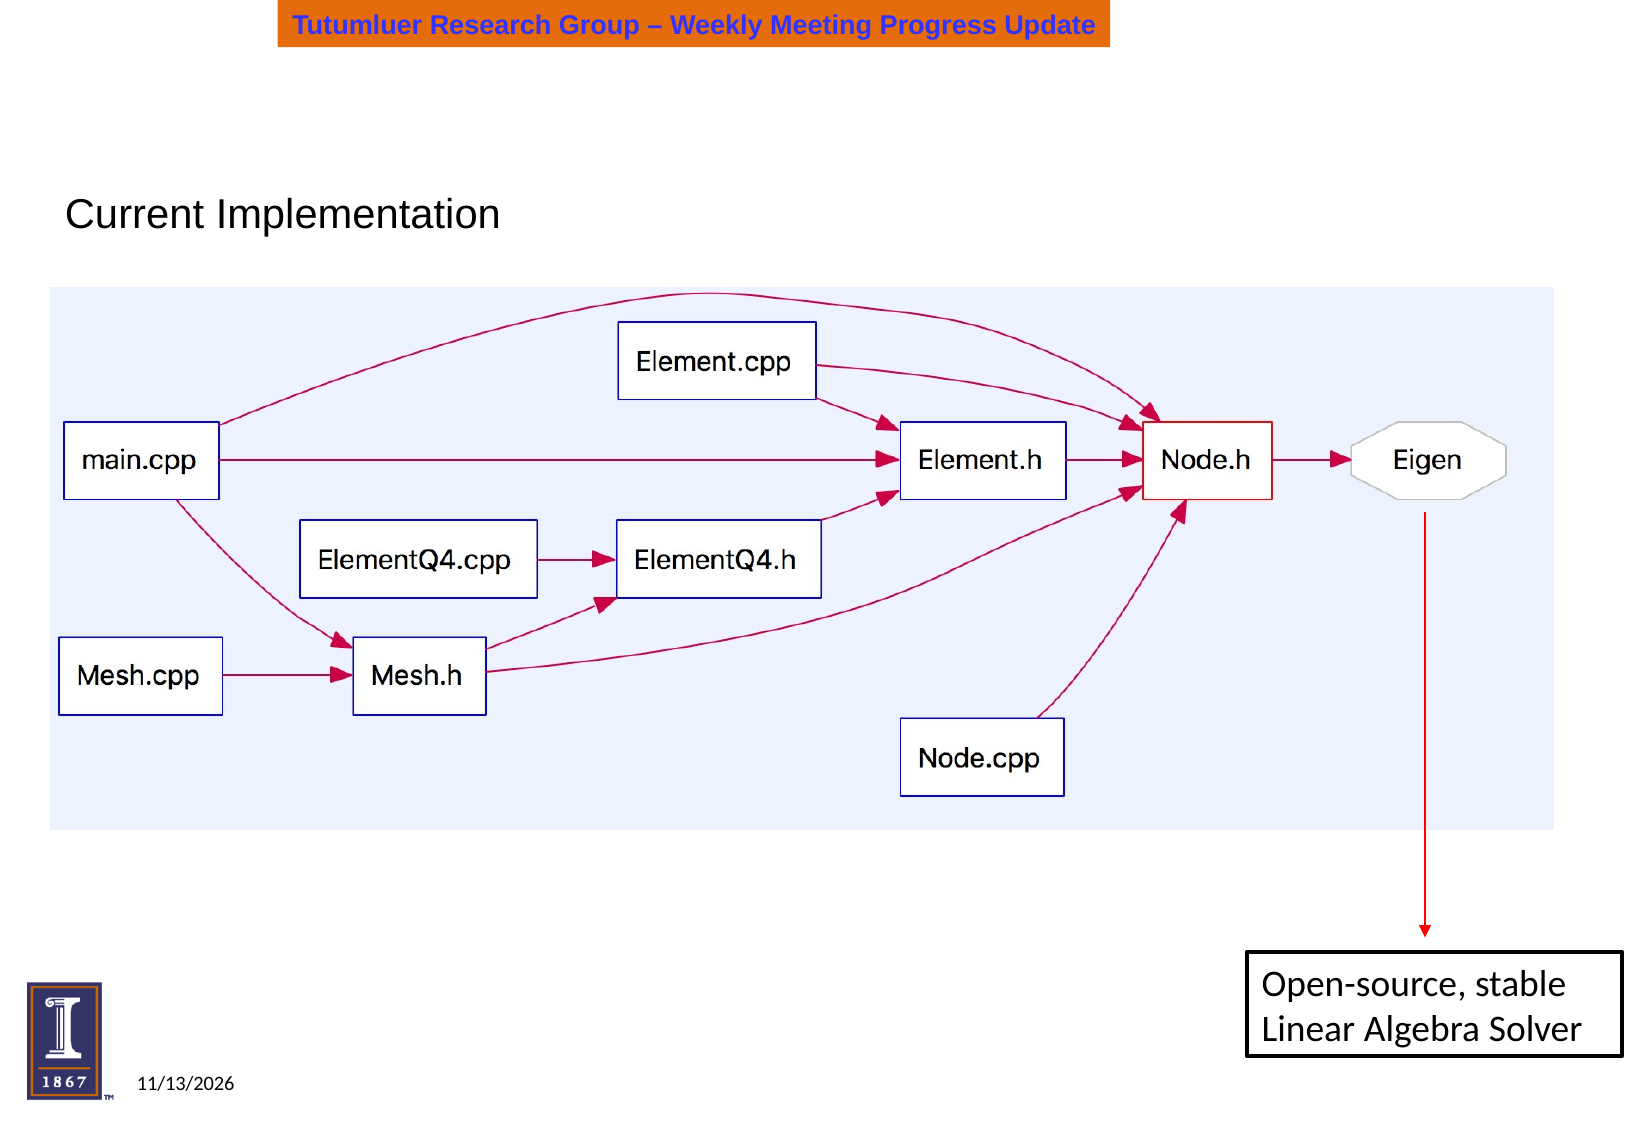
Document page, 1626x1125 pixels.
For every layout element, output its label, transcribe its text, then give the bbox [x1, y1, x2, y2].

picture [13, 974, 122, 1113]
text_box Open-source, stable Linear Algebra Solver [1245, 950, 1624, 1058]
picture [49, 287, 1554, 830]
text_box Current Implementation [50, 179, 625, 244]
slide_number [121, 1052, 502, 1113]
